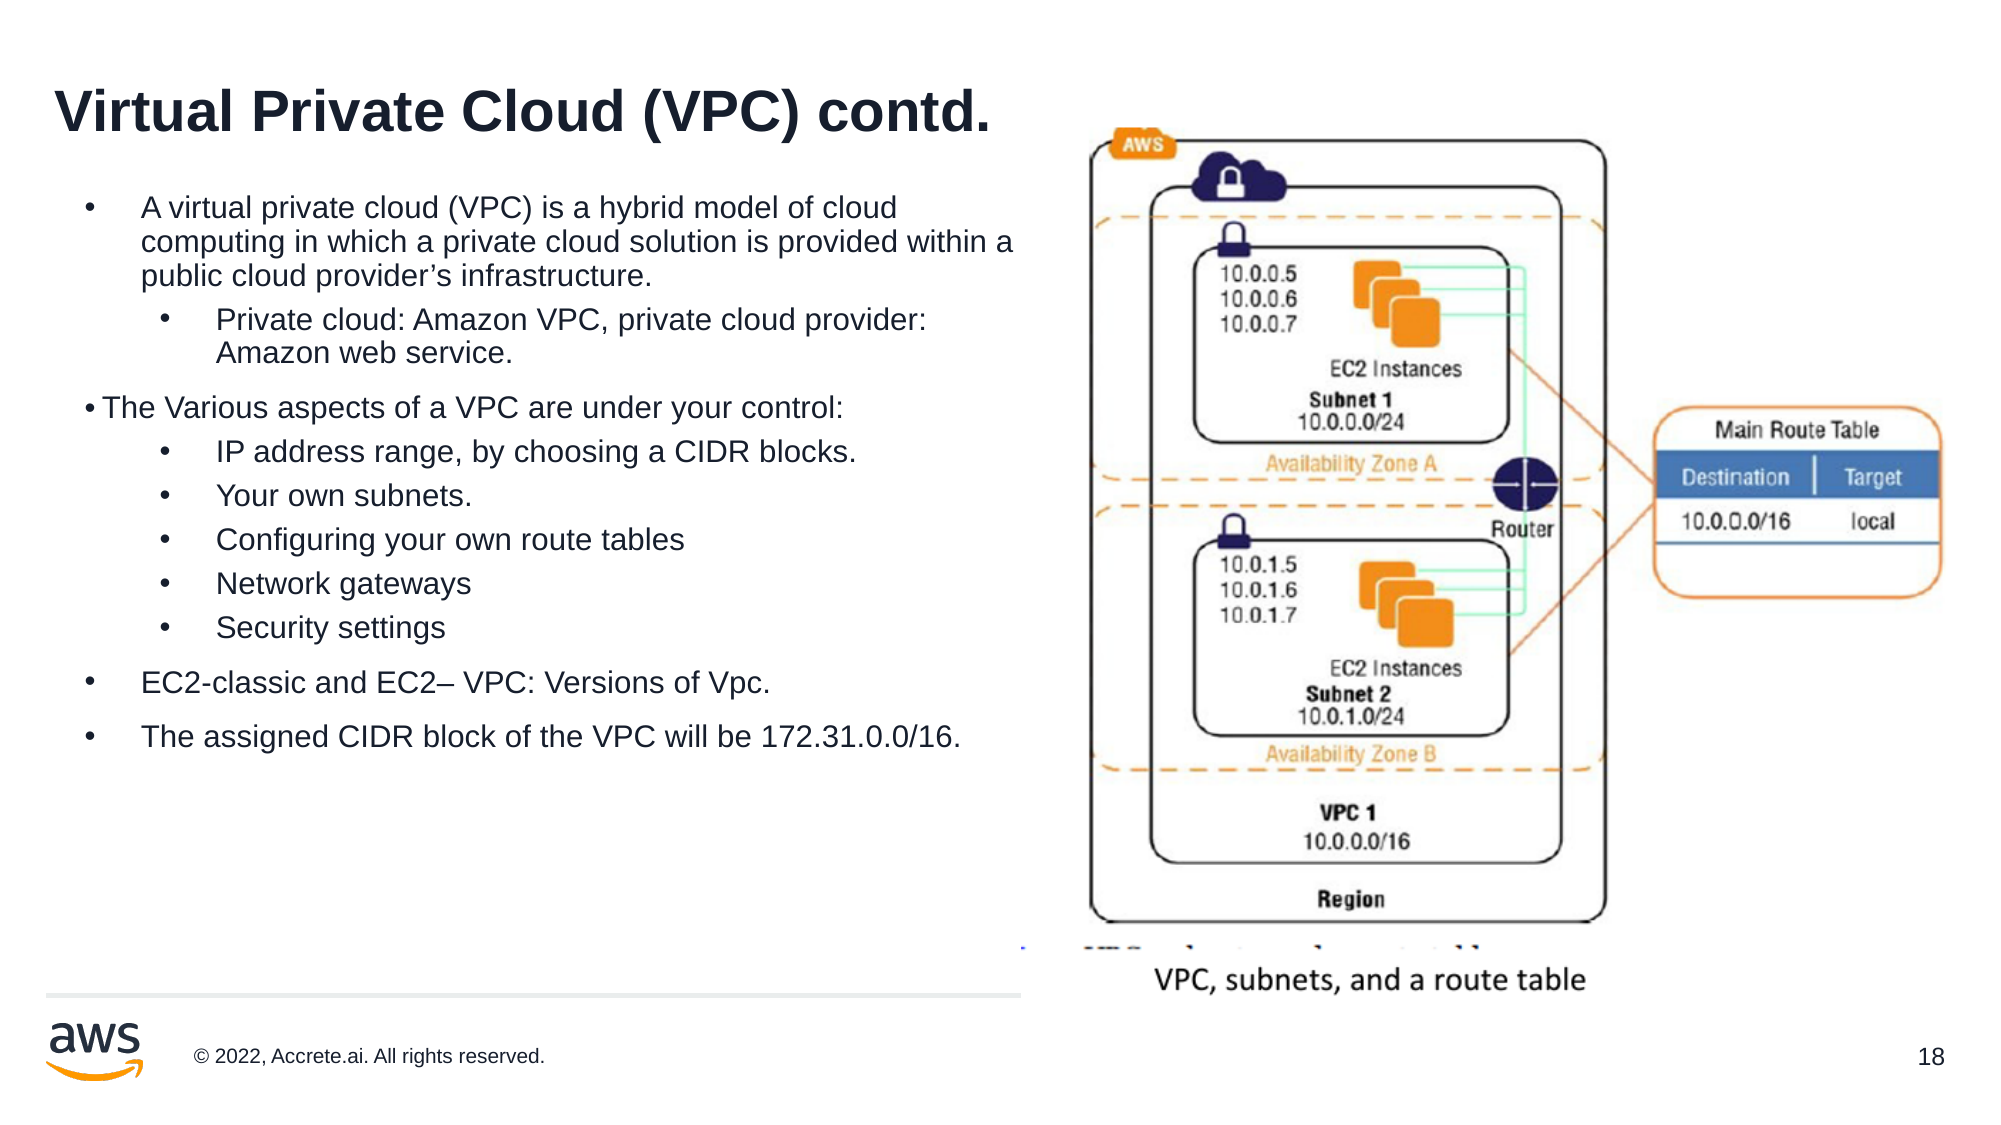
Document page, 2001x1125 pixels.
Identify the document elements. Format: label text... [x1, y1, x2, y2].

list A virtual private cloud (VPC) is a hybrid model of cloud computing in which a private cloud solution is provided within a public cloud provider’s infrastructure. Private cloud: Amazon VPC, private cloud provider: Amazon web service. • The Various aspects of a VPC are under your control: IP address range, by choosing a CIDR blocks. Your own subnets. Configuring your own route tables Network gateways Security settings EC2-classic and EC2– VPC: Versions of Vpc. The assigned CIDR block of the VPC will be 172.31.0.0/16. [69, 184, 1020, 836]
slide_number 18 [1493, 1025, 1961, 1086]
title Virtual Private Cloud (VPC) contd. [39, 59, 1961, 166]
picture [46, 1023, 143, 1081]
picture [1020, 122, 1967, 1003]
footer © 2022, Accrete.ai. All rights reserved. [178, 1025, 911, 1086]
